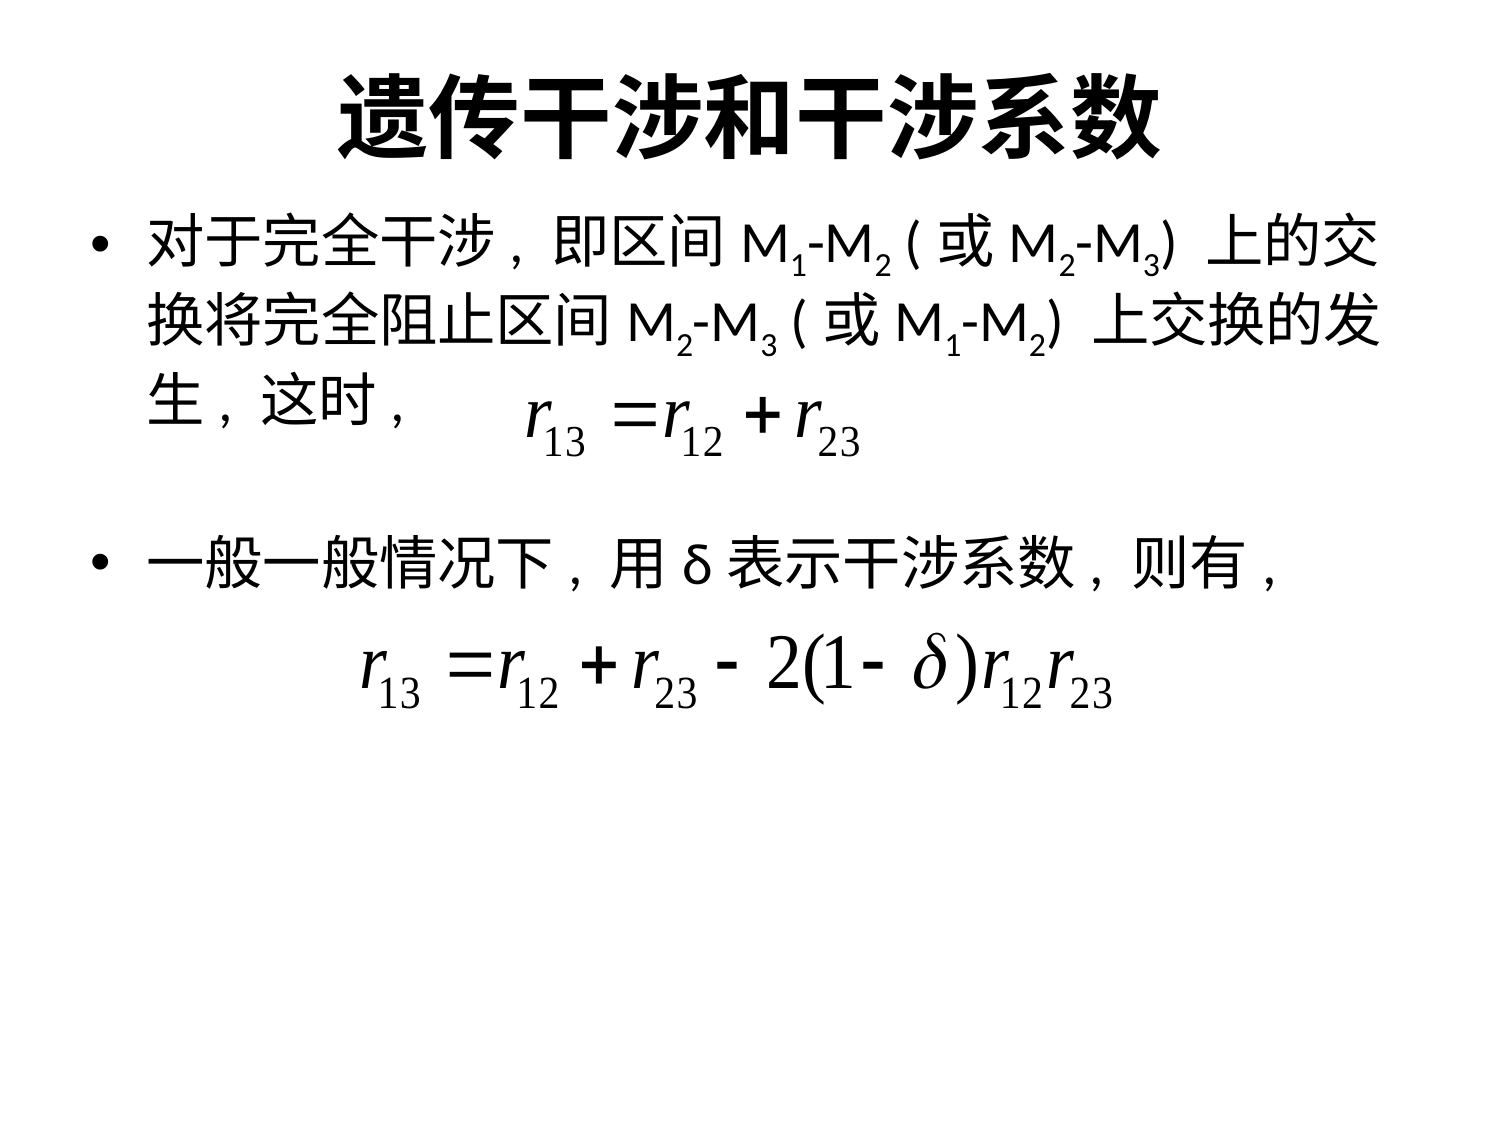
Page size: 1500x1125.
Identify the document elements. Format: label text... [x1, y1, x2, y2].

list 对于完全干涉, 即区间M1-M2 (或M2-M3) 上的交换将完全阻止区间M2-M3 (或M1-M2) 上交换的发生, 这时, 一般一般情况下, 用δ表示干涉系数, 则有, [75, 196, 1425, 634]
title 遗传干涉和干涉系数 [75, 45, 1425, 185]
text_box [348, 609, 1124, 729]
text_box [513, 361, 870, 476]
